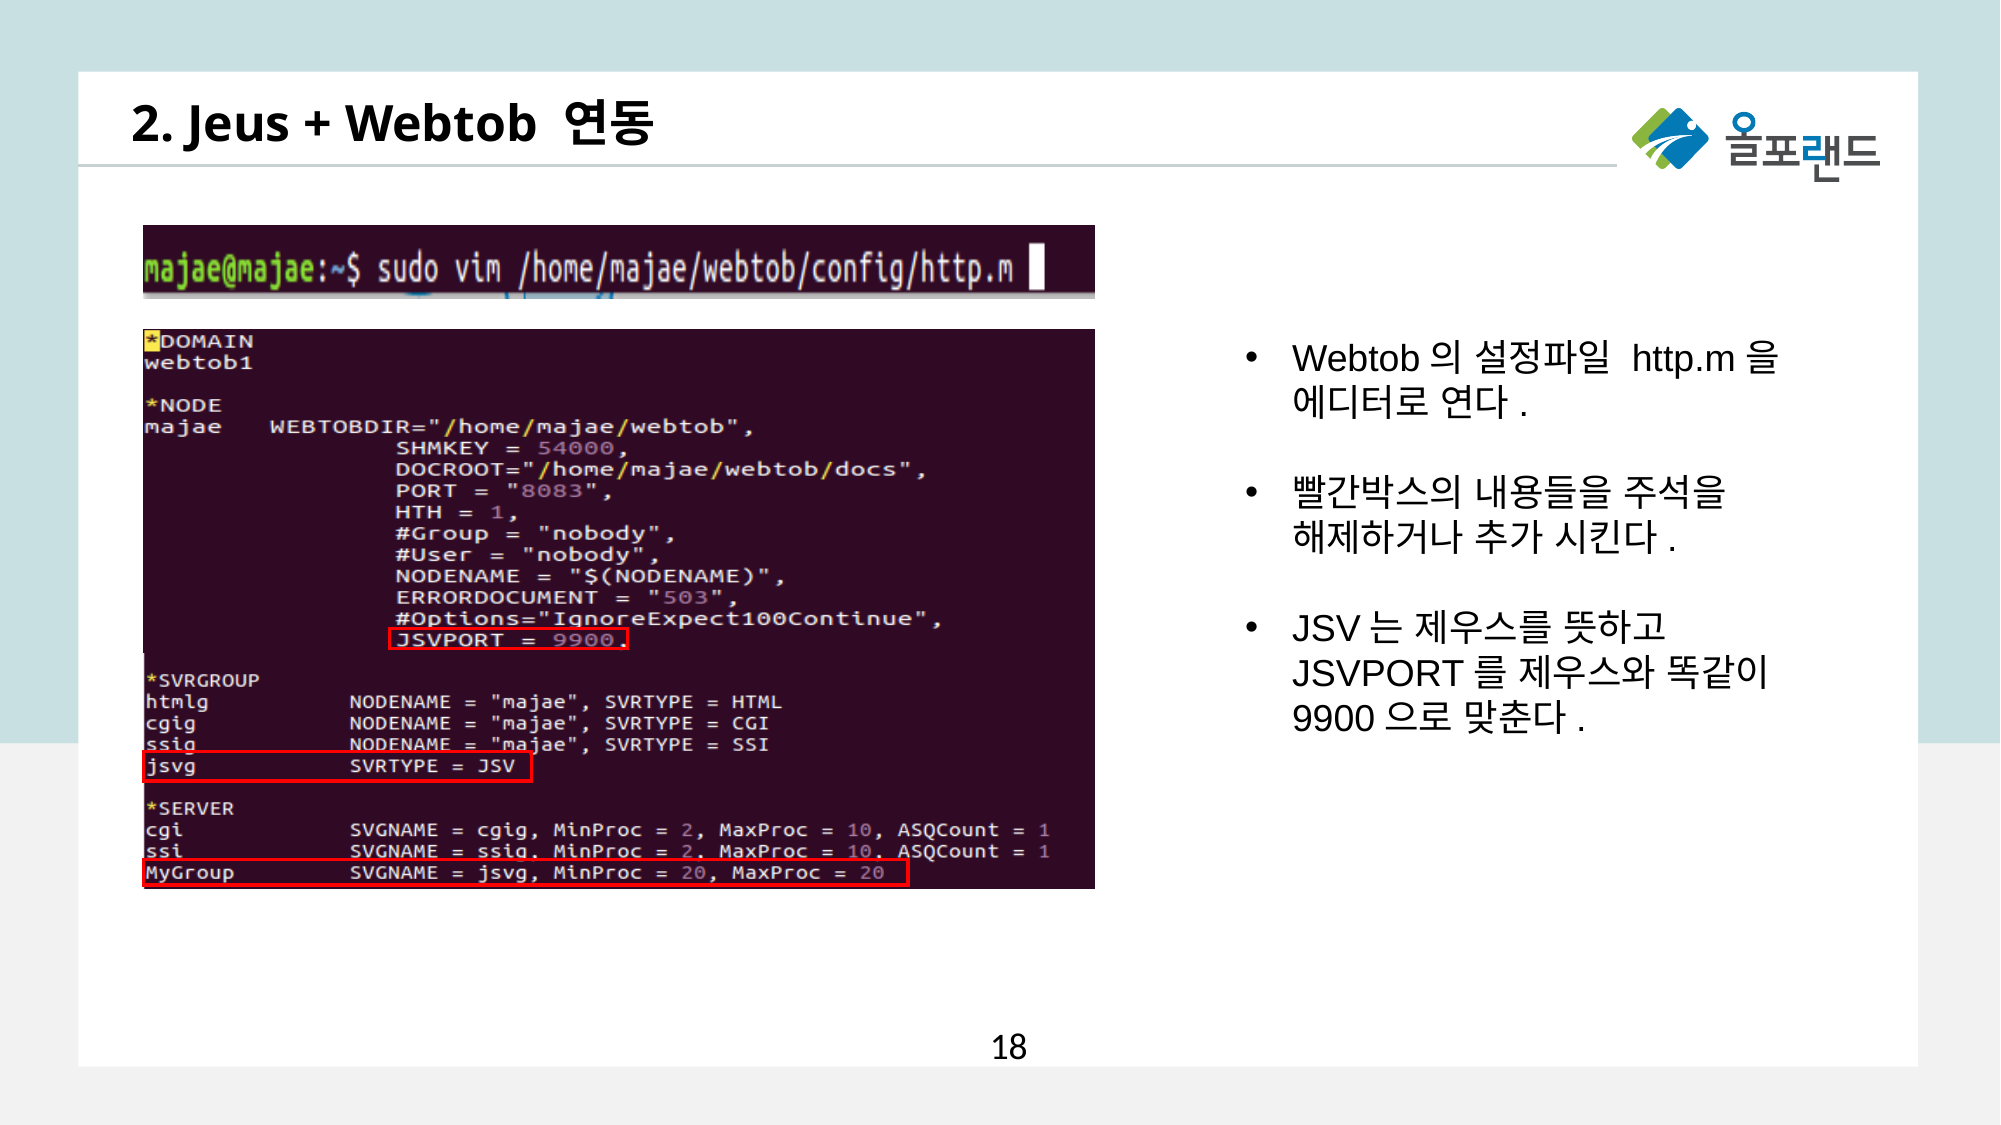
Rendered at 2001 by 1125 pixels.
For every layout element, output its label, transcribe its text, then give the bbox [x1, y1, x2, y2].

picture [143, 329, 1095, 889]
picture [1632, 108, 1880, 182]
picture [143, 225, 1095, 299]
text_box Webtob의 설정파일 http.m을 에디터로 연다. 빨간박스의 내용들을 주석을 해제하거나 추가 시킨다. JSV는 제우스를 뜻하고 JSVPORT를 제우스와 똑같이 9900으로 맞춘다. [1230, 326, 1857, 746]
